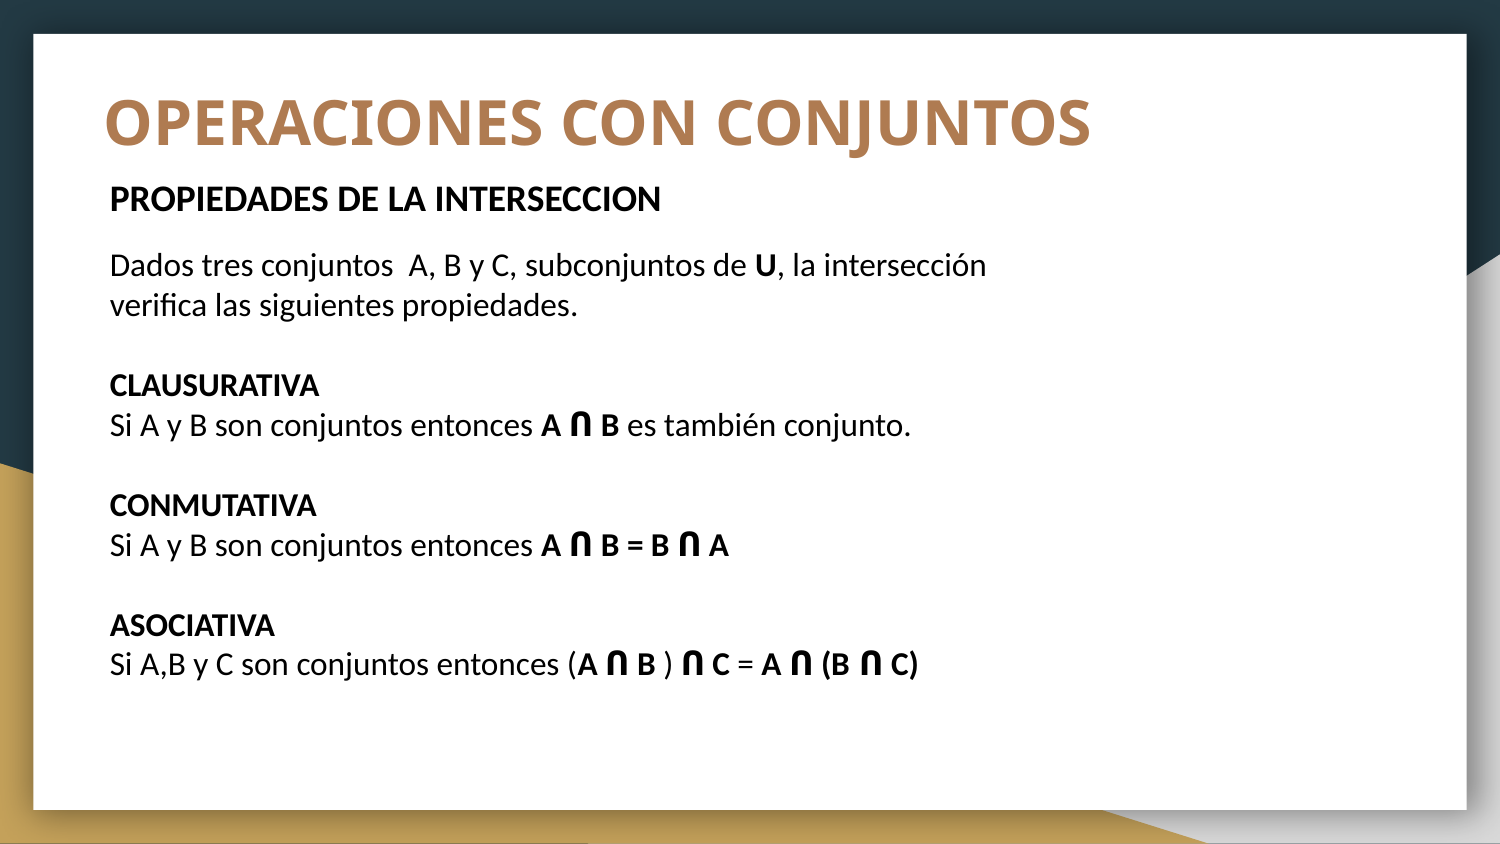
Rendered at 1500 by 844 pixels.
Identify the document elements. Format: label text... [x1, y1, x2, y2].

text_box Dados tres conjuntos A, B y C, subconjuntos de U, la intersección verifica las siguientes propiedades. CLAUSURATIVA Si A y B son conjuntos entonces A Ո B es también conjunto. CONMUTATIVA Si A y B son conjuntos entonces A Ո B = B Ո A ASOCIATIVA Si A,B y C son conjuntos entonces (A Ո B ) Ո C = A Ո (B Ո C) [94, 235, 1082, 750]
title OPERACIONES CON CONJUNTOS [88, 67, 1176, 174]
text_box PROPIEDADES DE LA INTERSECCION [94, 167, 1238, 227]
